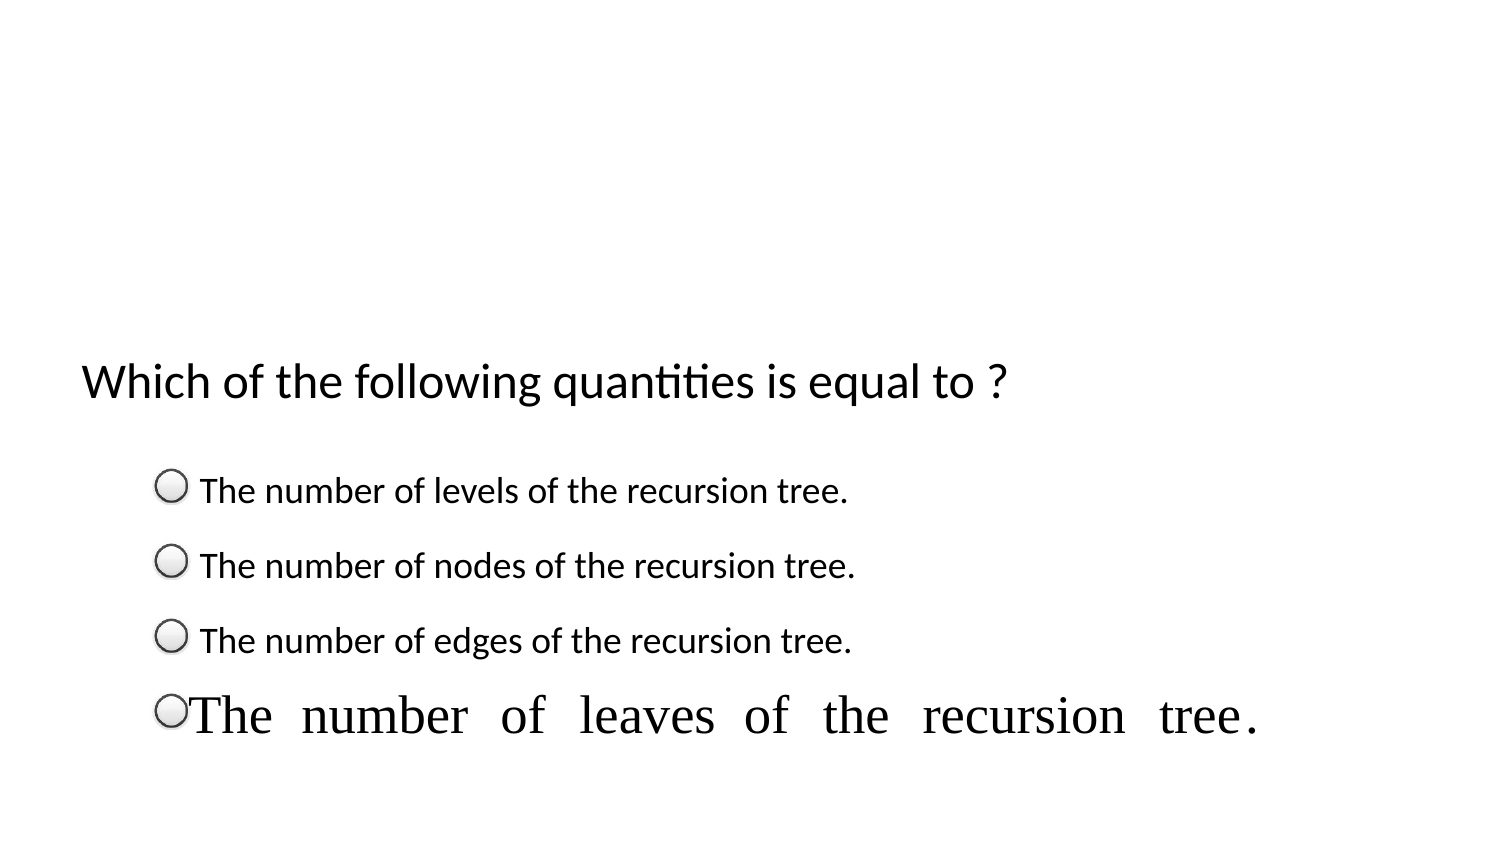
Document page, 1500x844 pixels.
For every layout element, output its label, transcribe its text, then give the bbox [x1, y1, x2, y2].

text_box The number of nodes of the recursion tree. [184, 533, 1463, 594]
picture [150, 614, 184, 657]
text_box The number of levels of the recursion tree. [184, 458, 1260, 519]
picture [150, 464, 184, 507]
picture [150, 689, 192, 732]
text_box The number of edges of the recursion tree. [184, 608, 1435, 669]
picture [150, 539, 184, 582]
